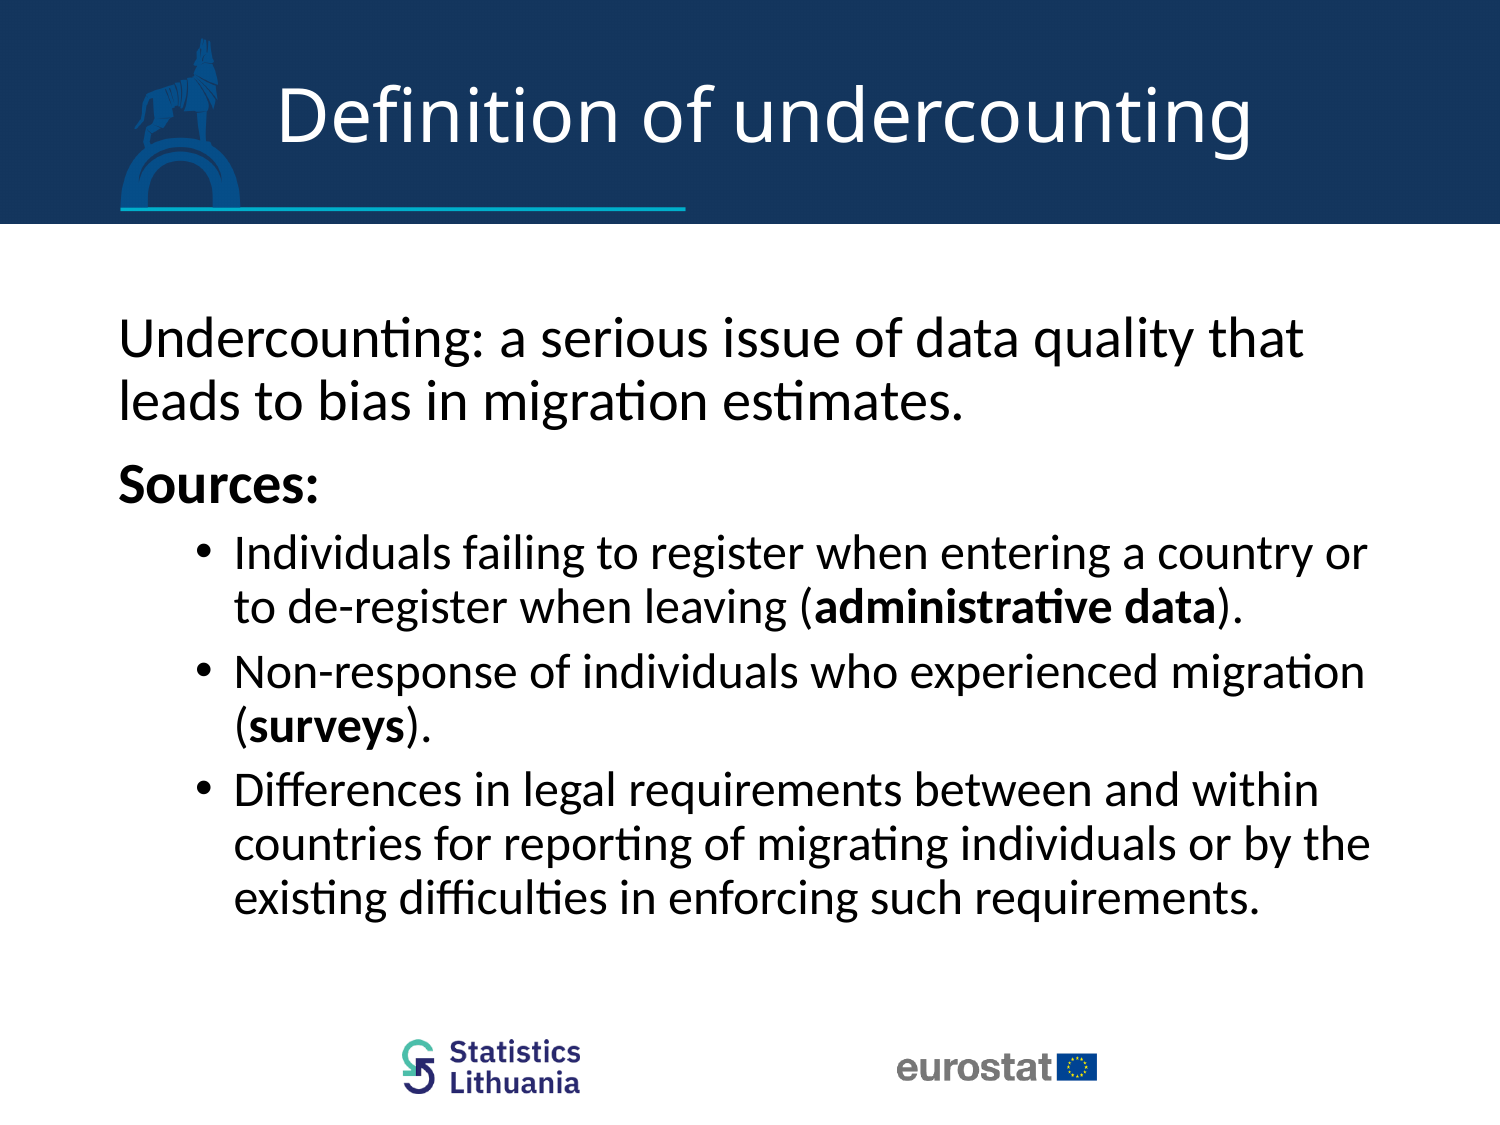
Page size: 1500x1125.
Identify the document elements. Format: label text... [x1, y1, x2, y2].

picture [896, 1051, 1098, 1083]
title Definition of undercounting [260, 29, 1397, 207]
picture [402, 1039, 580, 1094]
list Undercounting: a serious issue of data quality that leads to bias in migration estimates. Sources: Individuals failing to register when entering a country or to de-register when leaving (administrative data). Non-response of individuals who experienced migration (surveys). Differences in legal requirements between and within countries for reporting of migrating individuals or by the existing difficulties in enforcing such requirements. [103, 299, 1397, 1014]
picture [0, 0, 1500, 224]
